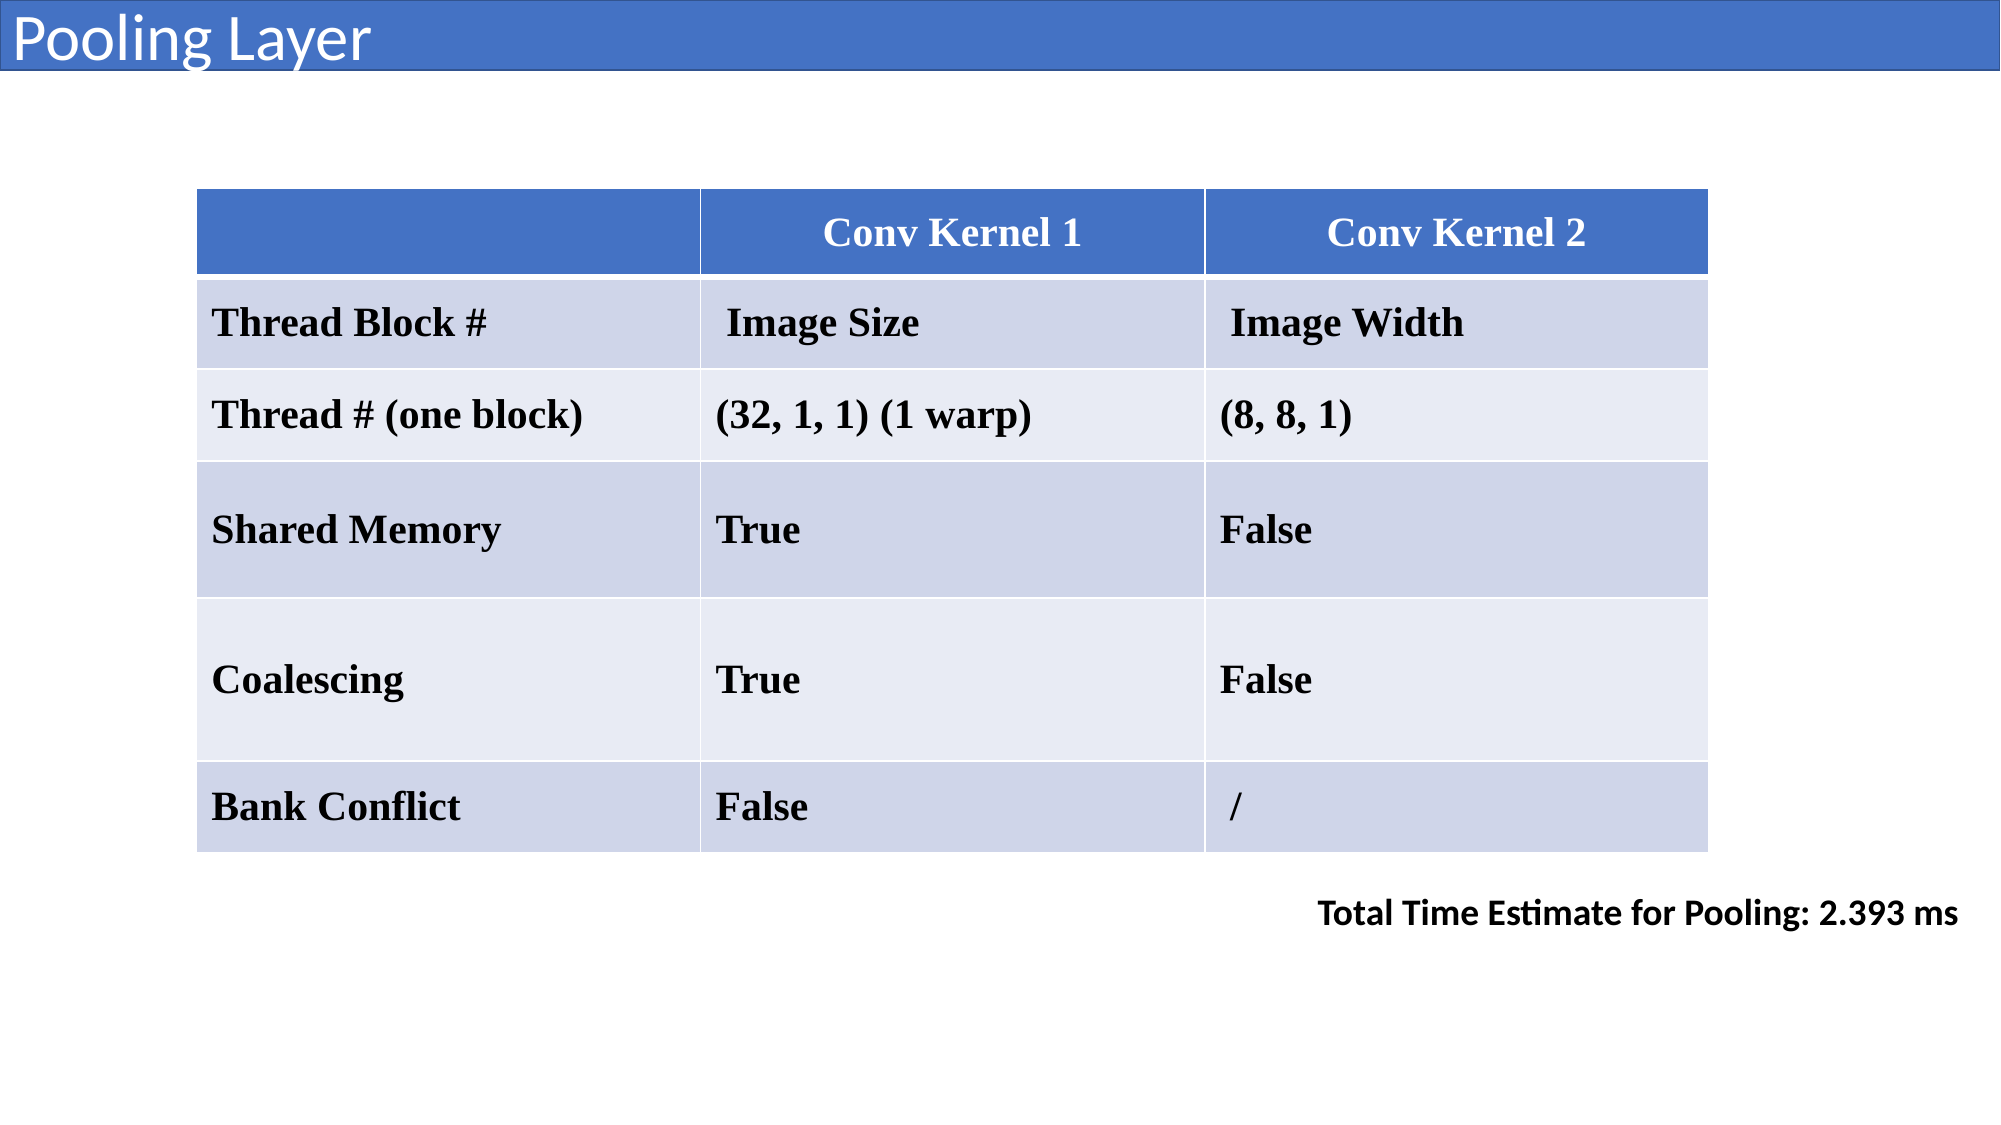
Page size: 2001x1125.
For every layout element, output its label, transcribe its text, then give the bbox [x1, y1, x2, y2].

text_box Total Time Estimate for Pooling: 2.393 ms [1302, 880, 2000, 941]
text_box [601, 0, 2000, 71]
text_box Pooling Layer [0, 0, 601, 82]
